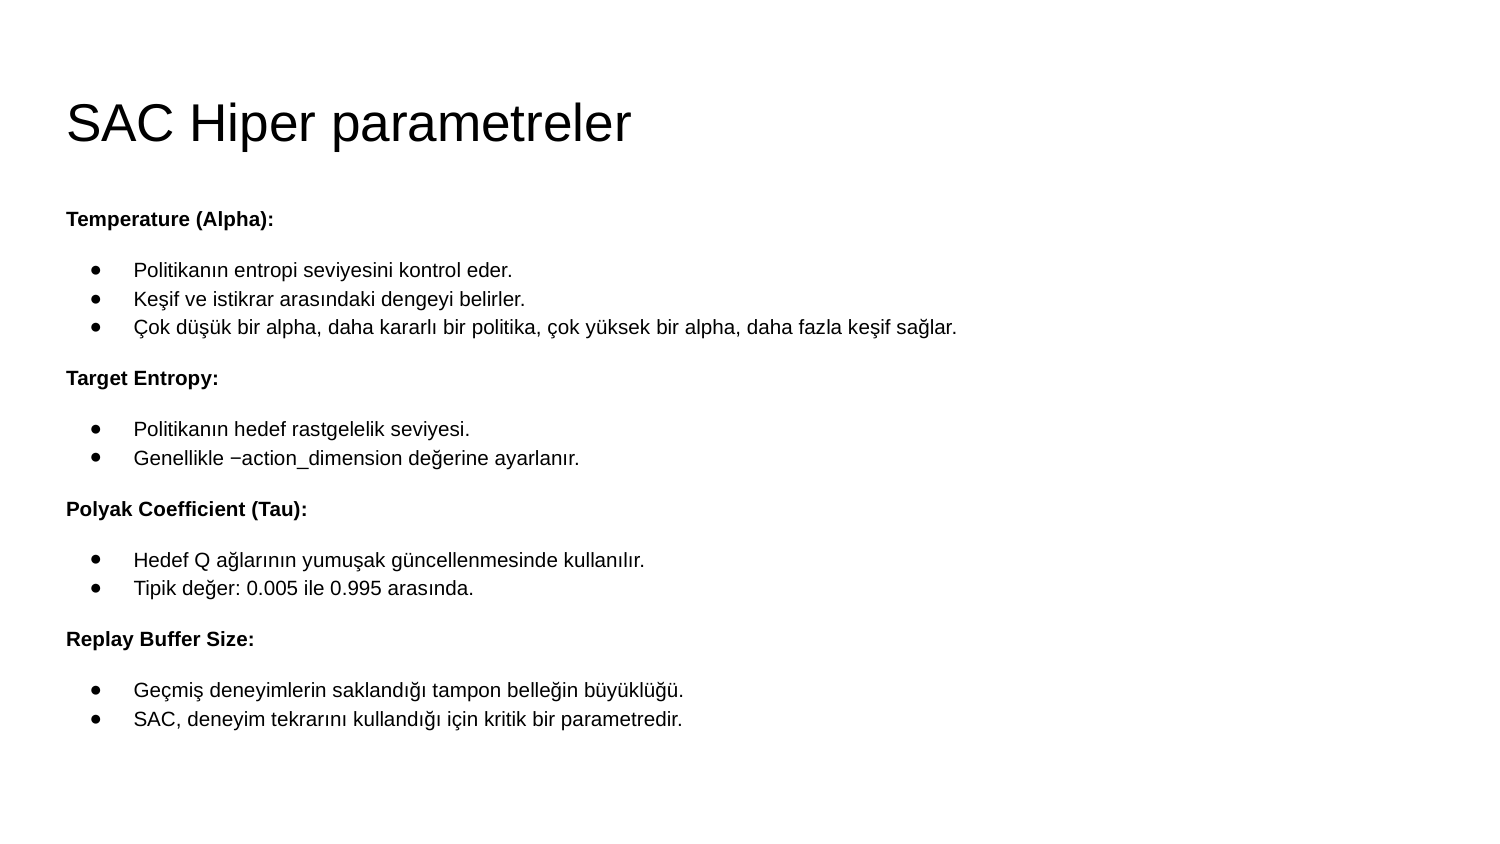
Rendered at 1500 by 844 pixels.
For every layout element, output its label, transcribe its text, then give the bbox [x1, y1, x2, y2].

list Temperature (Alpha): Politikanın entropi seviyesini kontrol eder. Keşif ve istikrar arasındaki dengeyi belirler. Çok düşük bir alpha, daha kararlı bir politika, çok yüksek bir alpha, daha fazla keşif sağlar. Target Entropy: Politikanın hedef rastgelelik seviyesi. Genellikle −action_dimension değerine ayarlanır. Polyak Coefficient (Tau): Hedef Q ağlarının yumuşak güncellenmesinde kullanılır. Tipik değer: 0.005 ile 0.995 arasında. Replay Buffer Size: Geçmiş deneyimlerin saklandığı tampon belleğin büyüklüğü. SAC, deneyim tekrarını kullandığı için kritik bir parametredir. [51, 187, 1449, 748]
title SAC Hiper parametreler [51, 72, 1449, 167]
